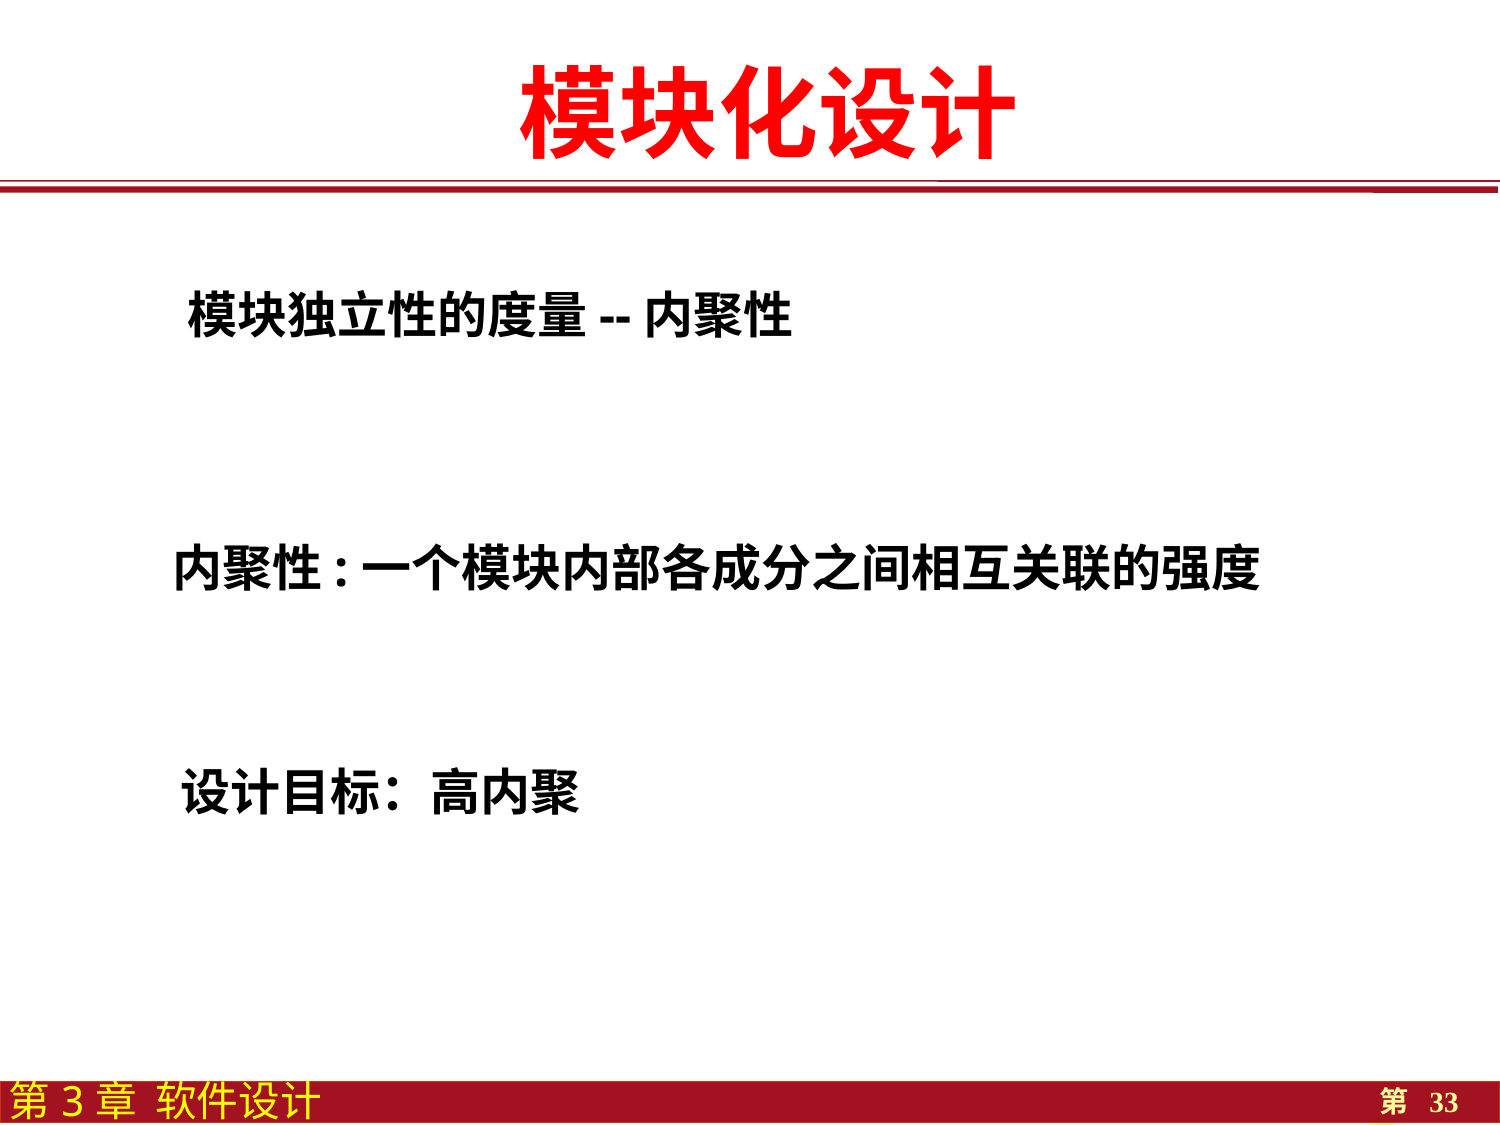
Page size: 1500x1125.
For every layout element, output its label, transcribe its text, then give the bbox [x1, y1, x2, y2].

text_box 模块化设计 [349, 87, 1188, 154]
text_box 内聚性:一个模块内部各成分之间相互关联的强度 [158, 528, 1276, 604]
text_box 模块独立性的度量--内聚性 [53, 255, 929, 371]
text_box 设计目标：高内聚 [165, 765, 675, 840]
